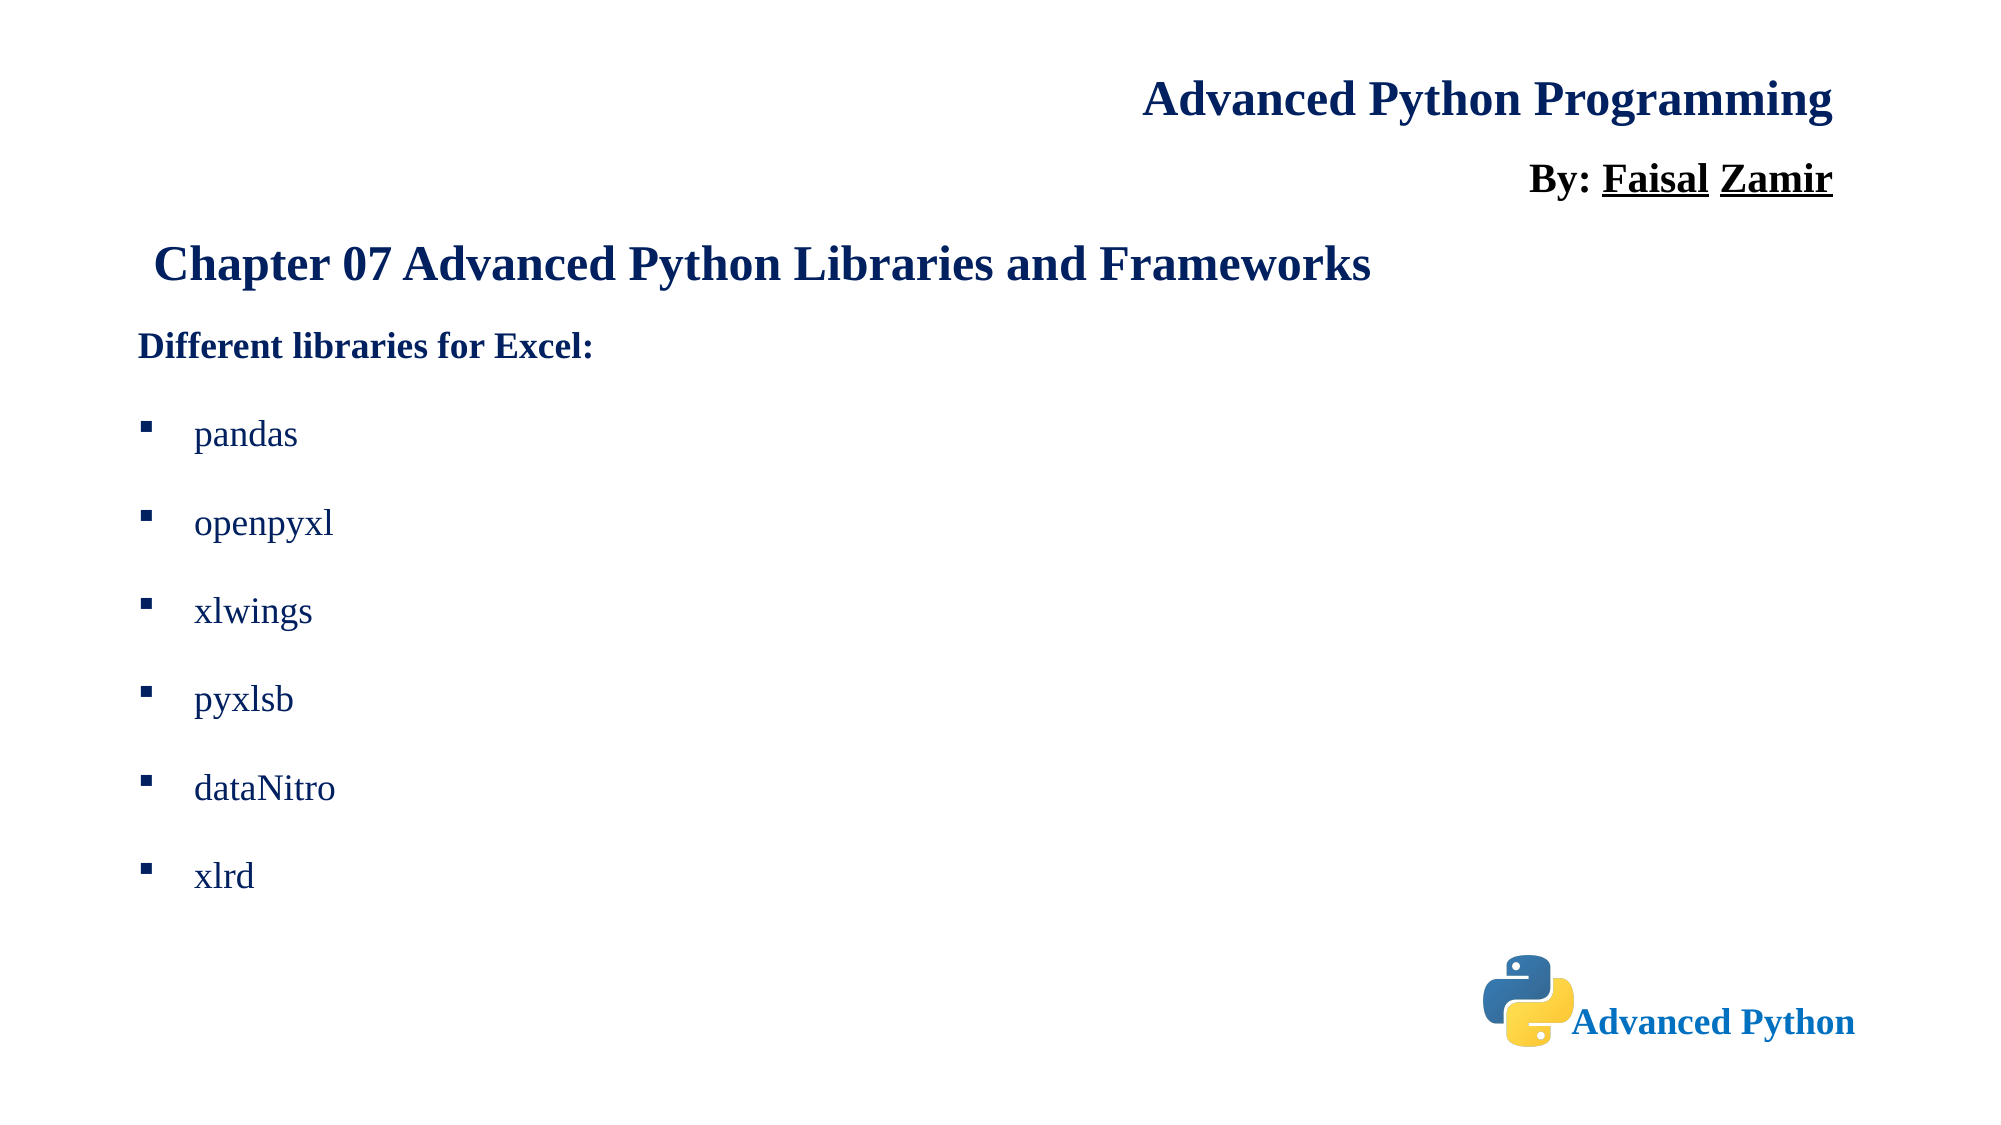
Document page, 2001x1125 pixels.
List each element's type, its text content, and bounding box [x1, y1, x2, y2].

text_box Advanced Python Programming By: Faisal Zamir Chapter 07 Advanced Python Libraries and Frameworks [138, 53, 1849, 273]
picture [1483, 955, 1574, 1047]
text_box Advanced Python [1465, 955, 1971, 1062]
list Different libraries for Excel: pandas openpyxl xlwings pyxlsb dataNitro xlrd [122, 291, 1848, 1062]
